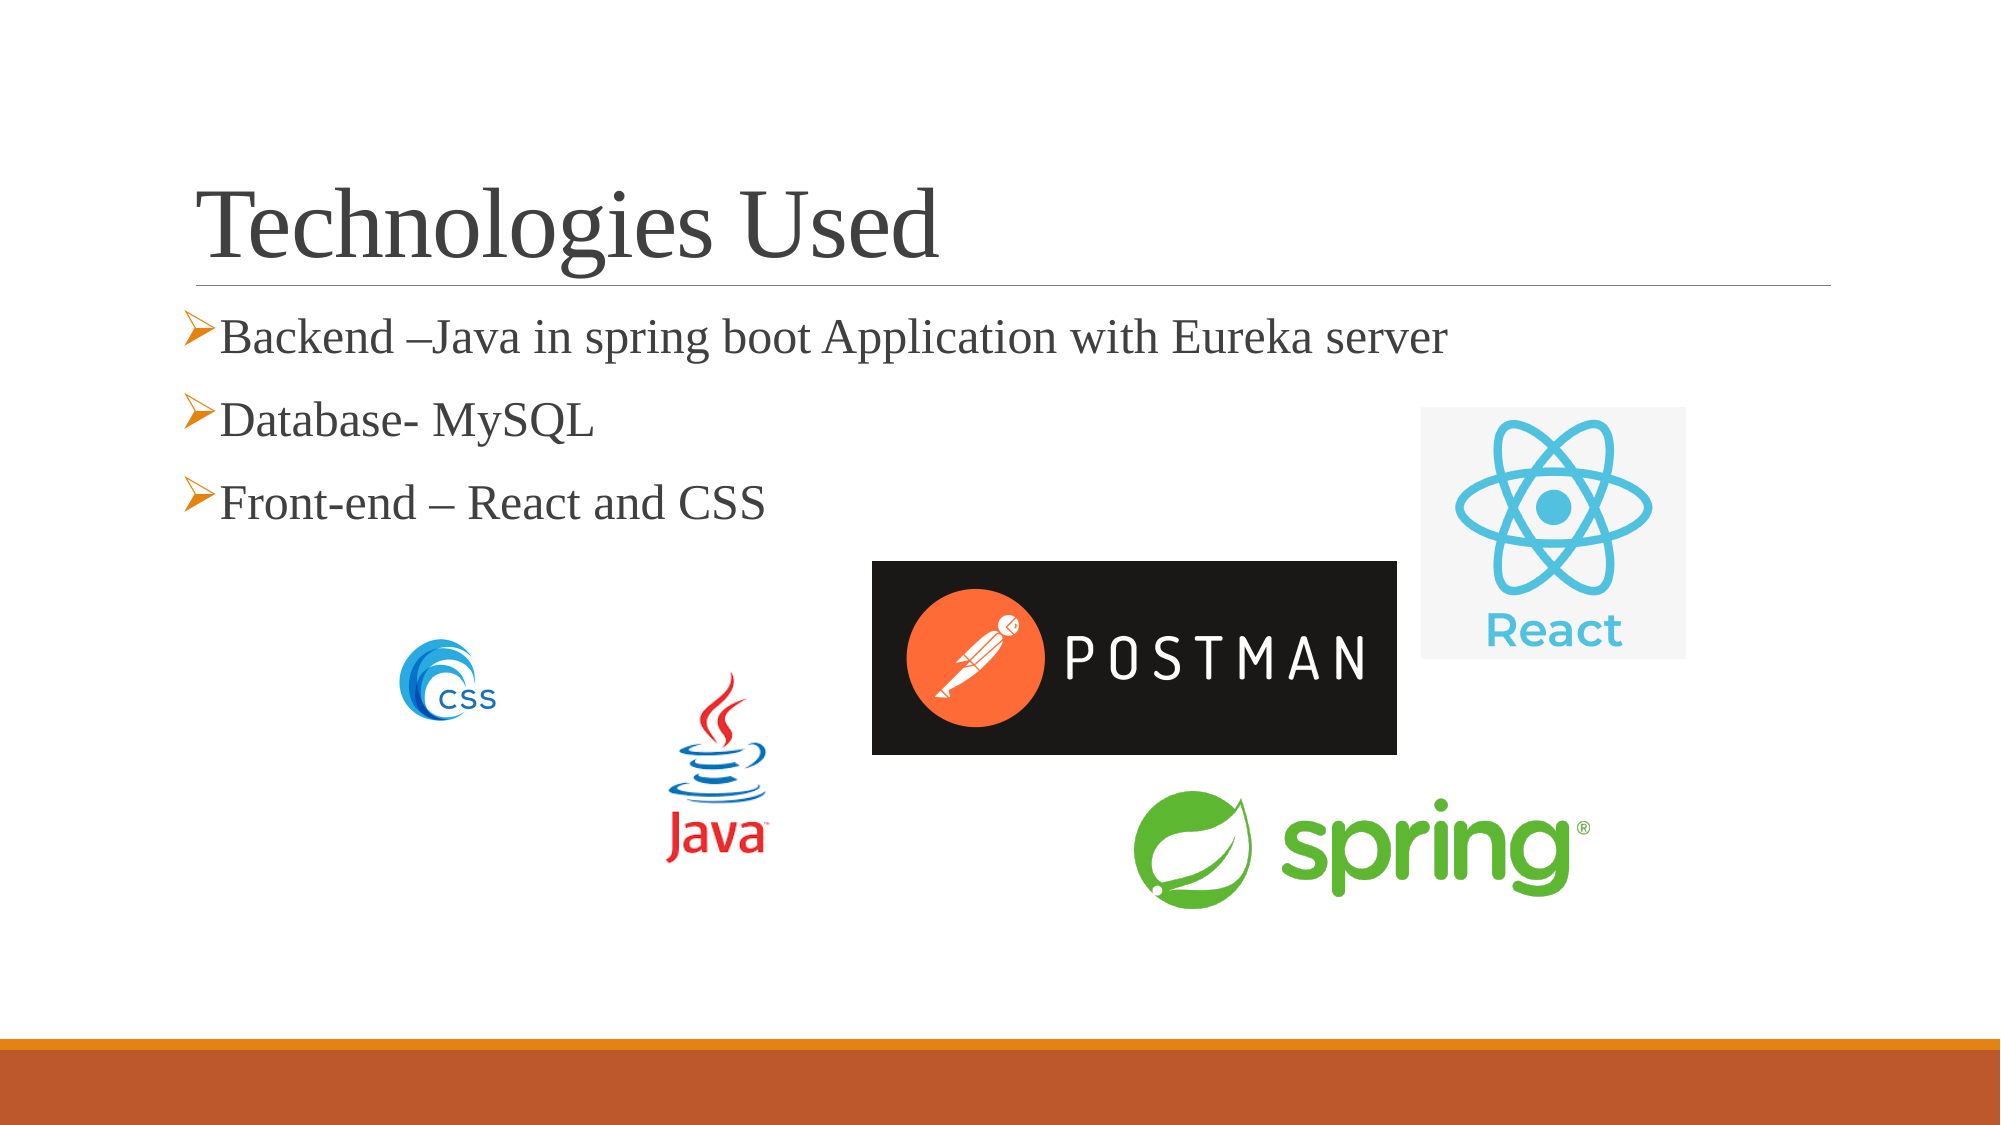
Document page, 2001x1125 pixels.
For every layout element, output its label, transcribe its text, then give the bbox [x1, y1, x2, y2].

picture [1420, 406, 1686, 659]
picture [588, 638, 848, 898]
picture [1133, 791, 1590, 910]
picture [357, 588, 539, 770]
title Technologies Used [180, 47, 1830, 285]
picture [871, 560, 1397, 756]
list Backend –Java in spring boot Application with Eureka server Database- MySQL Front-end – React and CSS [180, 302, 1830, 963]
